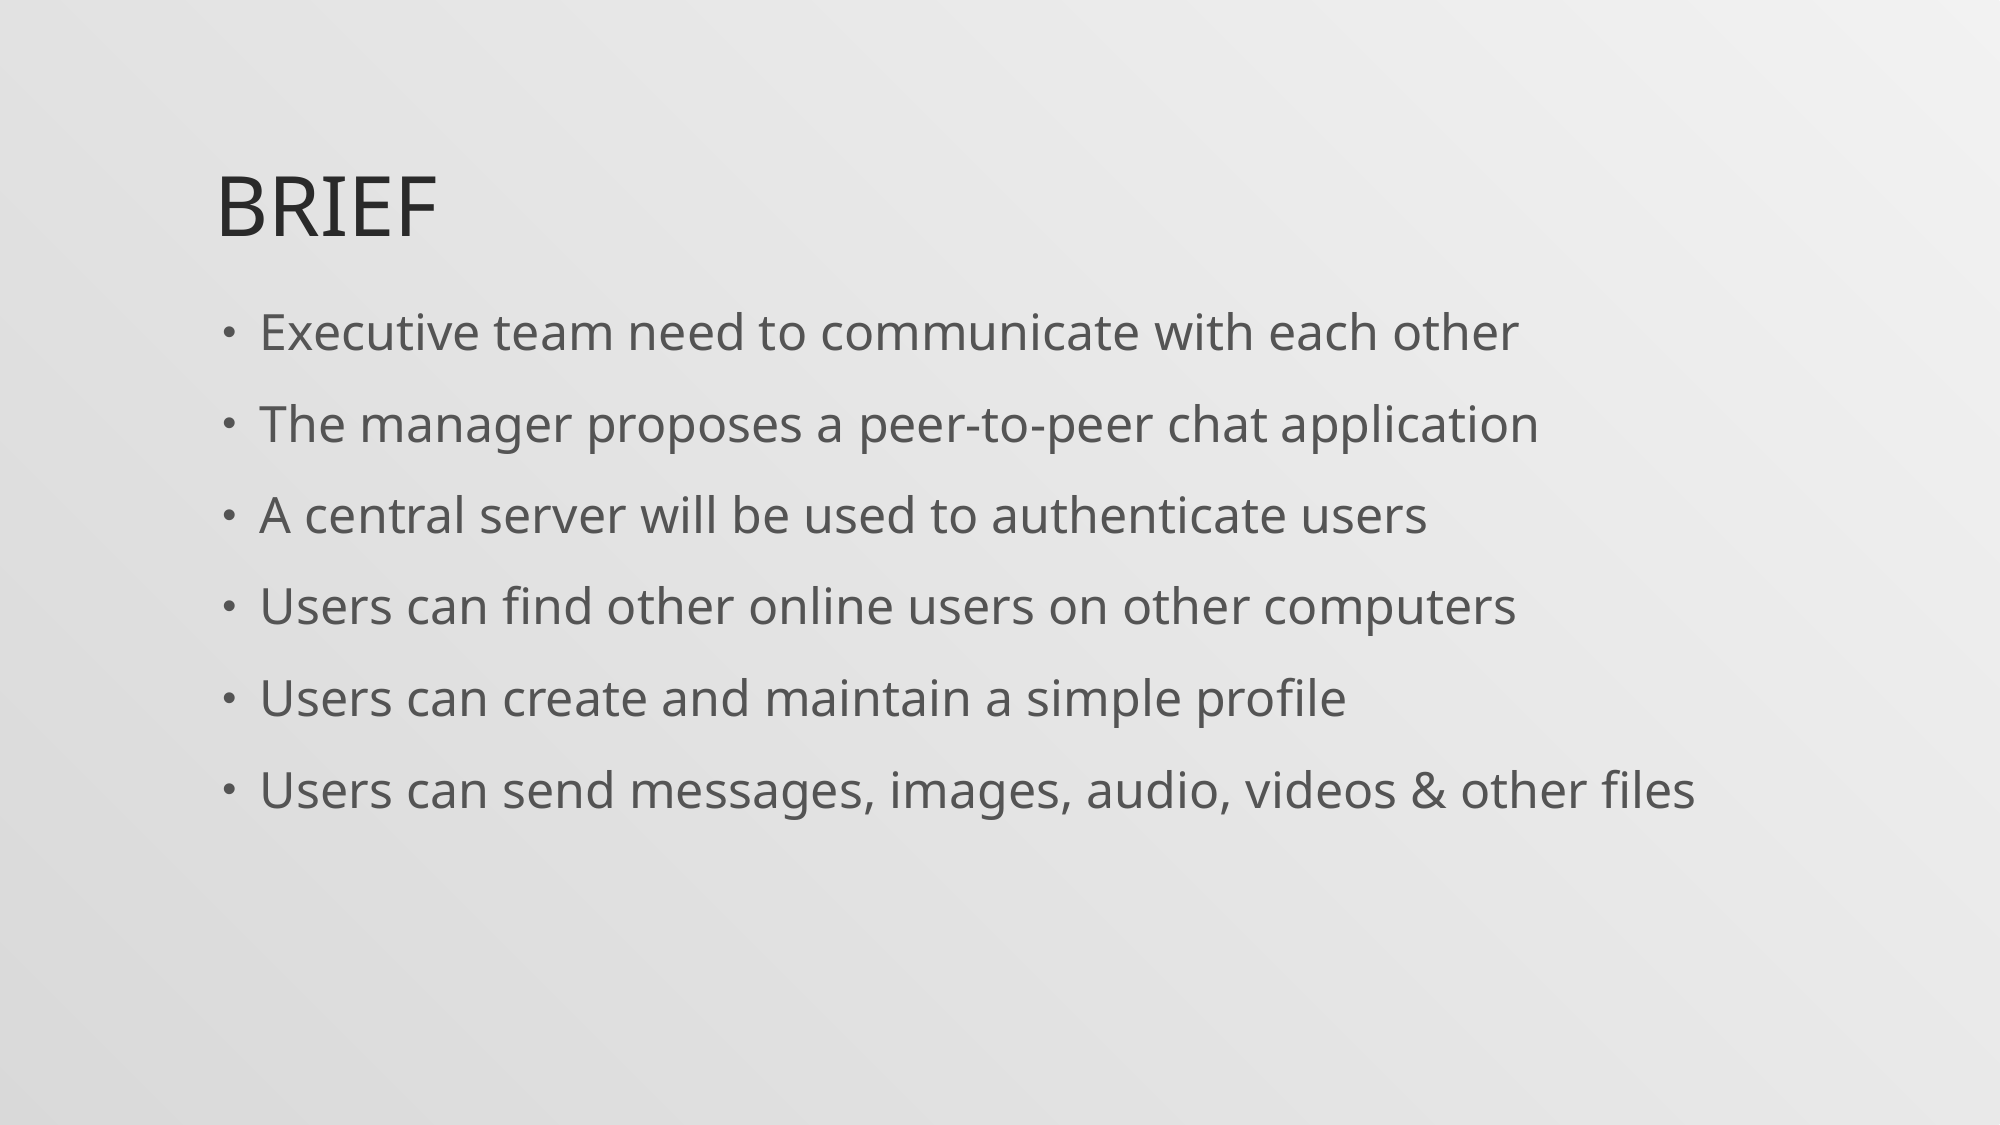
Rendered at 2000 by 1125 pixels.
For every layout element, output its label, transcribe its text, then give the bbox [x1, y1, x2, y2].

title Brief [199, 45, 1800, 263]
list Executive team need to communicate with each other The manager proposes a peer-to-peer chat application A central server will be used to authenticate users Users can find other online users on other computers Users can create and maintain a simple profile Users can send messages, images, audio, videos & other files [199, 299, 1800, 1013]
